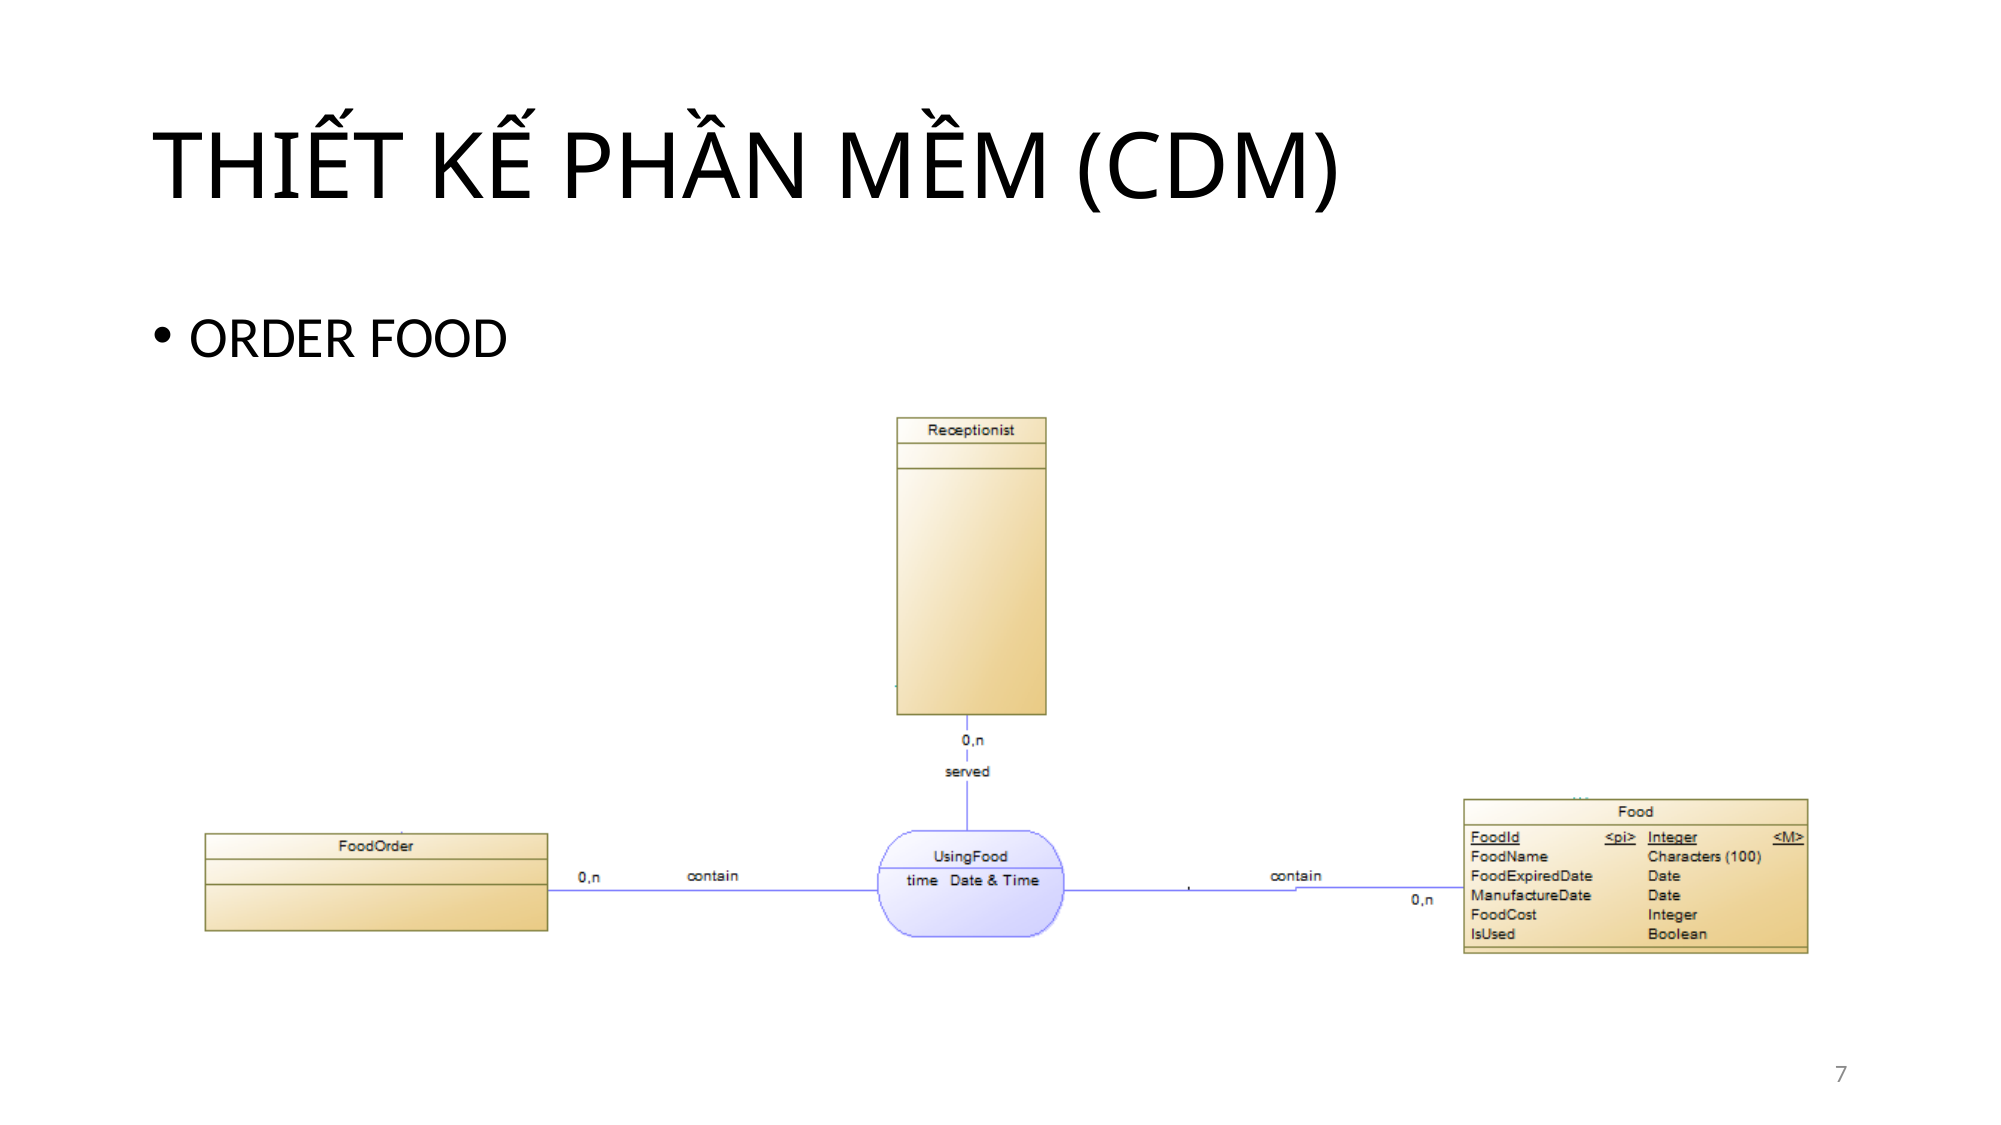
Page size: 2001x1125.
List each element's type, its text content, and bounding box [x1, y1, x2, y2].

slide_number 7 [1412, 1042, 1863, 1103]
picture [186, 398, 1837, 969]
title THIẾT KẾ PHẦN MỀM (CDM) [137, 59, 1863, 278]
list ORDER FOOD [137, 299, 1863, 1014]
